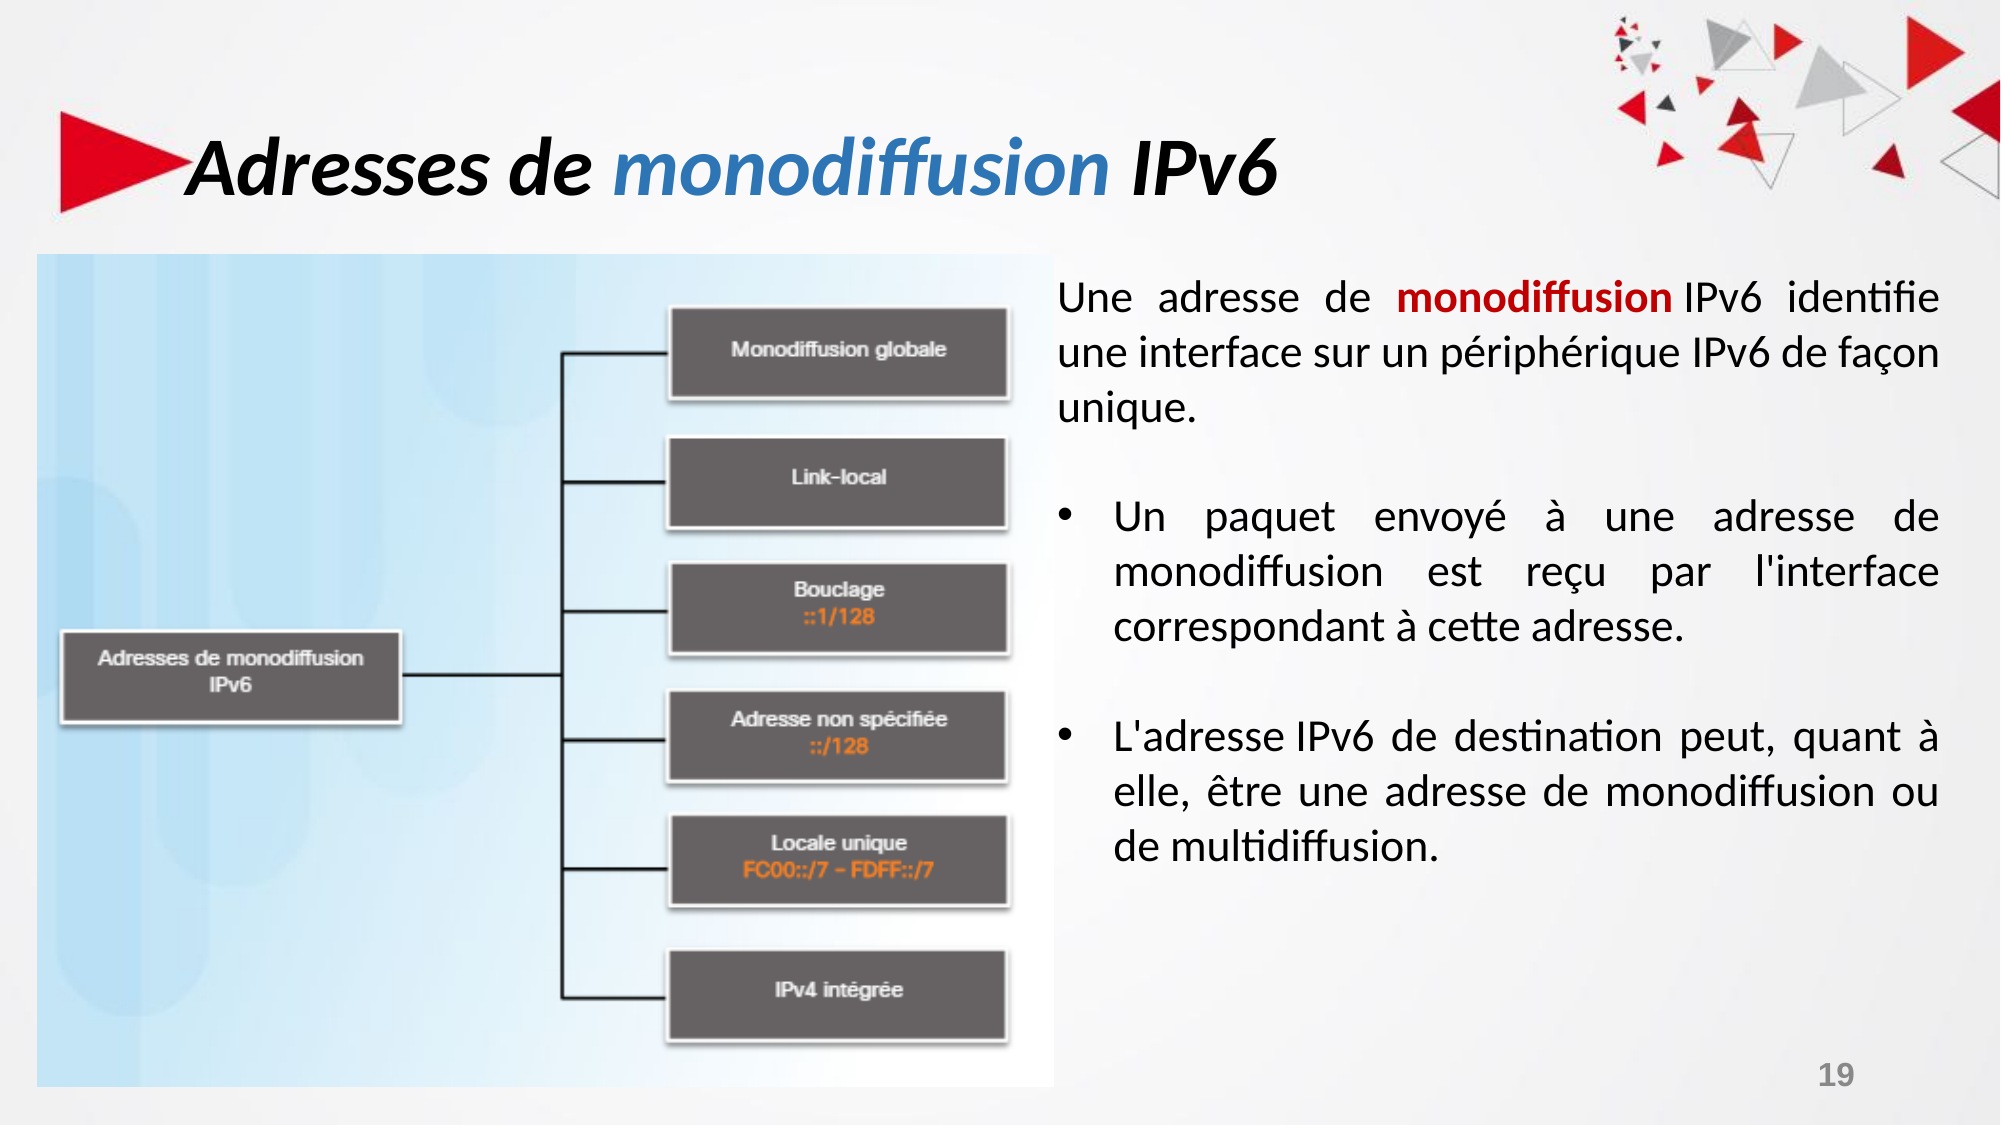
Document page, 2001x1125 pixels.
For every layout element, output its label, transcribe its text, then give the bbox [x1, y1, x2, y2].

picture [0, 0, 2001, 1125]
title Adresses de monodiffusion IPv6 [178, 59, 1904, 258]
slide_number 19 [1805, 1024, 1863, 1121]
text_box Une adresse de monodiffusion IPv6 identifie une interface sur un périphérique IPv6 de façon unique. Un paquet envoyé à une adresse de monodiffusion est reçu par l'interface correspondant à cette adresse. L'adresse IPv6 de destination peut, quant à elle, être une adresse de monodiffusion ou de multidiffusion. [1057, 258, 1956, 879]
